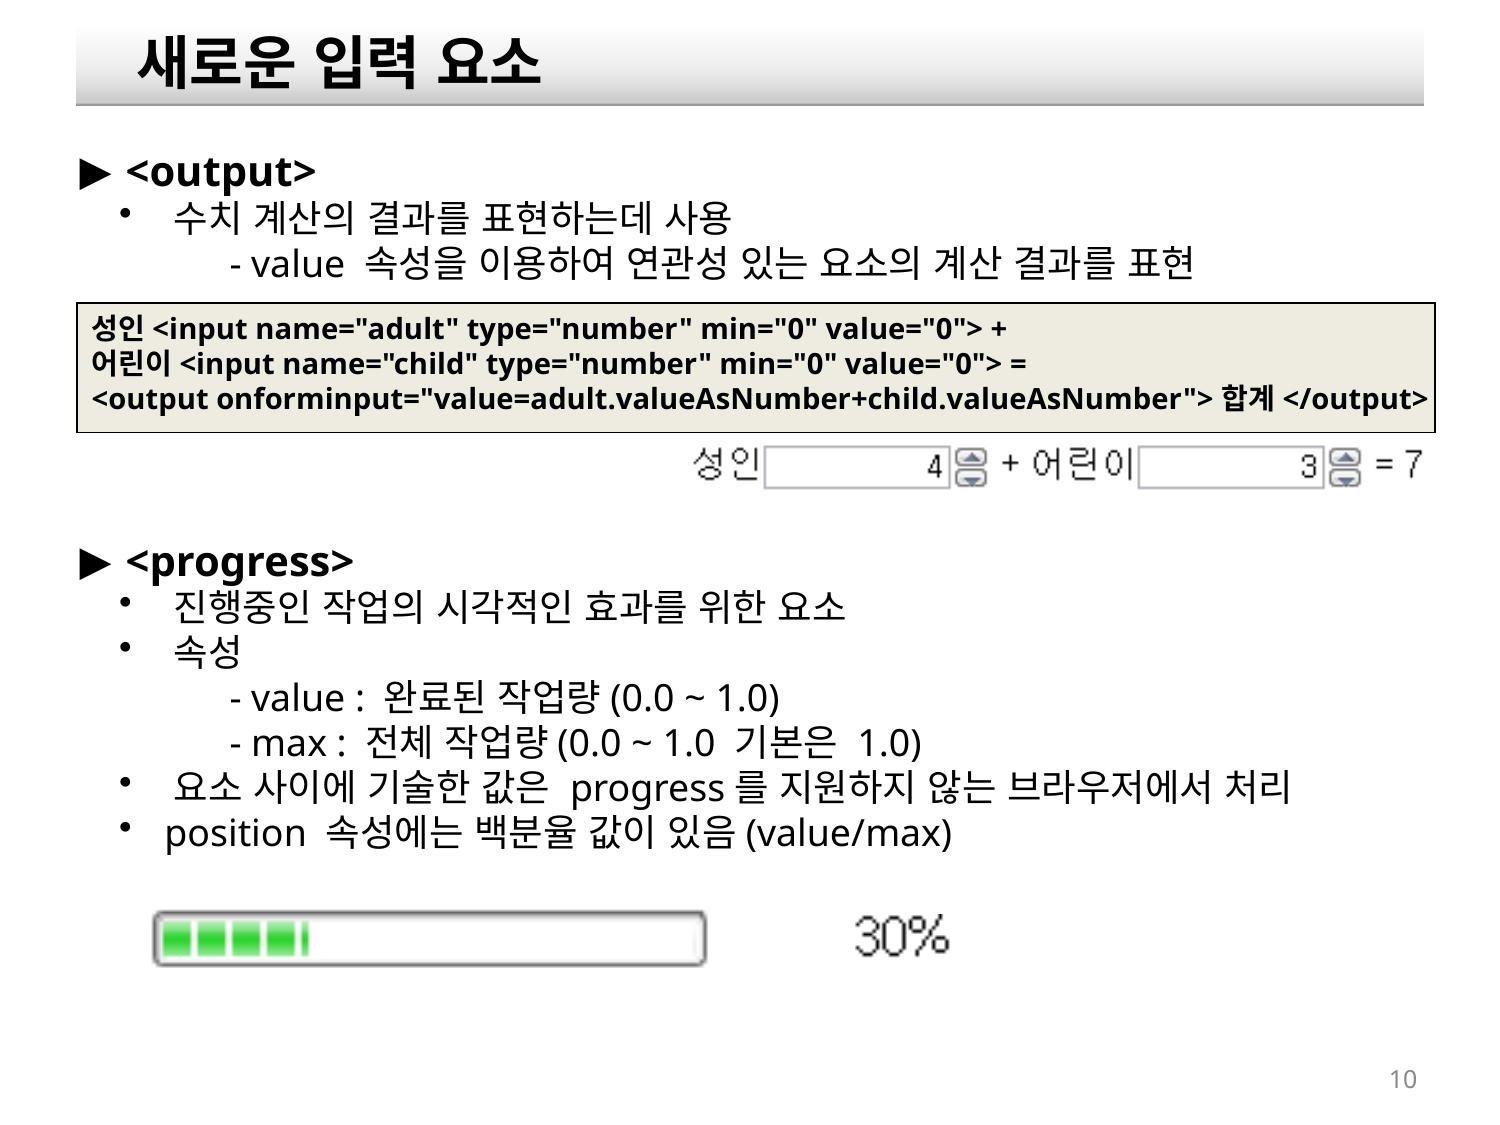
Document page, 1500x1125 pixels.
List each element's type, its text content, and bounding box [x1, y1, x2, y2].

picture [76, 16, 1424, 106]
text_box <output> 수치 계산의 결과를 표현하는데 사용 - value 속성을 이용하여 연관성 있는 요소의 계산 결과를 표현 [64, 137, 1436, 517]
picture [147, 904, 715, 975]
text_box 새로운 입력 요소 [121, 19, 559, 104]
slide_number 10 [1082, 1050, 1433, 1111]
picture [844, 914, 963, 965]
text_box 성인<input name="adult" type="number" min="0" value="0"> + 어린이<input name="child" type="number" min="0" value="0"> = <output onforminput="value=adult.valueAsNumber+child.valueAsNumber">합계</output> [76, 302, 1436, 433]
text_box <progress> 진행중인 작업의 시각적인 효과를 위한 요소 속성 - value : 완료된 작업량(0.0 ~ 1.0) - max : 전체 작업량(0.0 ~ 1.0 기본은 1.0) 요소 사이에 기술한 값은 progress를 지원하지 않는 브라우저에서 처리 position 속성에는 백분율 값이 있음(value/max) [64, 527, 1436, 862]
picture [690, 444, 1439, 492]
